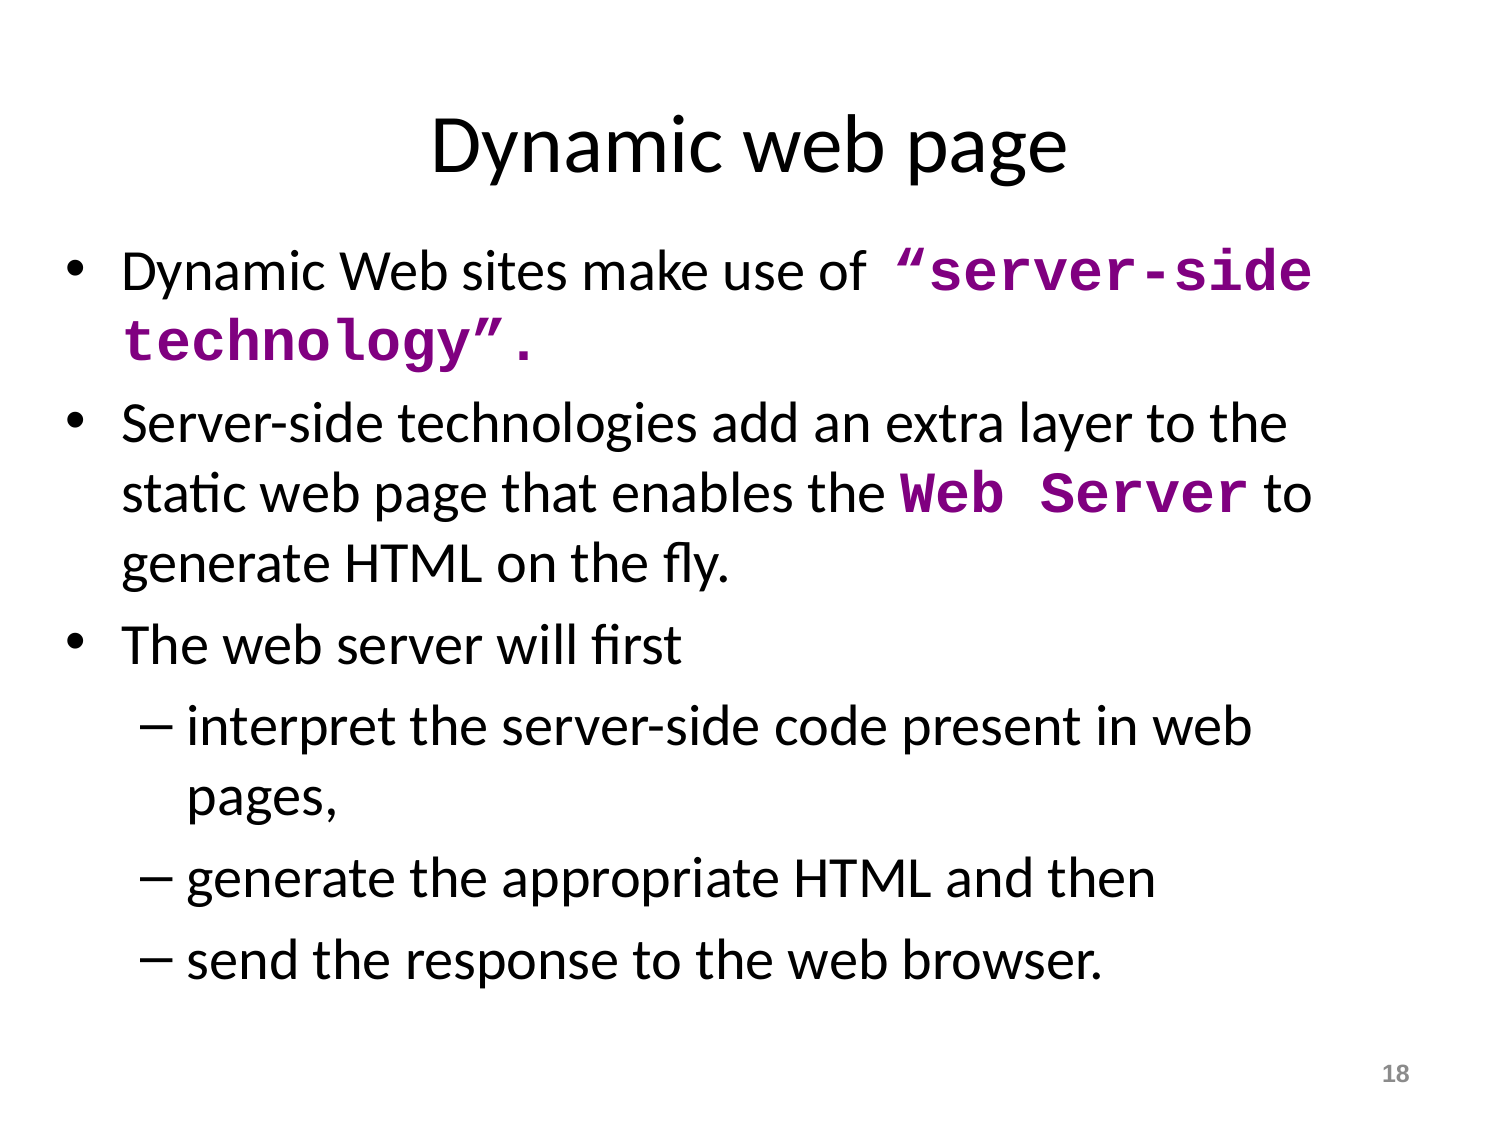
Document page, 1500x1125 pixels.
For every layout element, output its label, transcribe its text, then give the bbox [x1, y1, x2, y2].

title Dynamic web page [74, 44, 1426, 233]
slide_number 18 [1074, 1042, 1425, 1103]
list Dynamic Web sites make use of “server-side technology”. Server-side technologies add an extra layer to the static web page that enables the Web Server to generate HTML on the fly. The web server will first interpret the server-side code present in web pages, generate the appropriate HTML and then send the response to the web browser. [49, 224, 1419, 1054]
